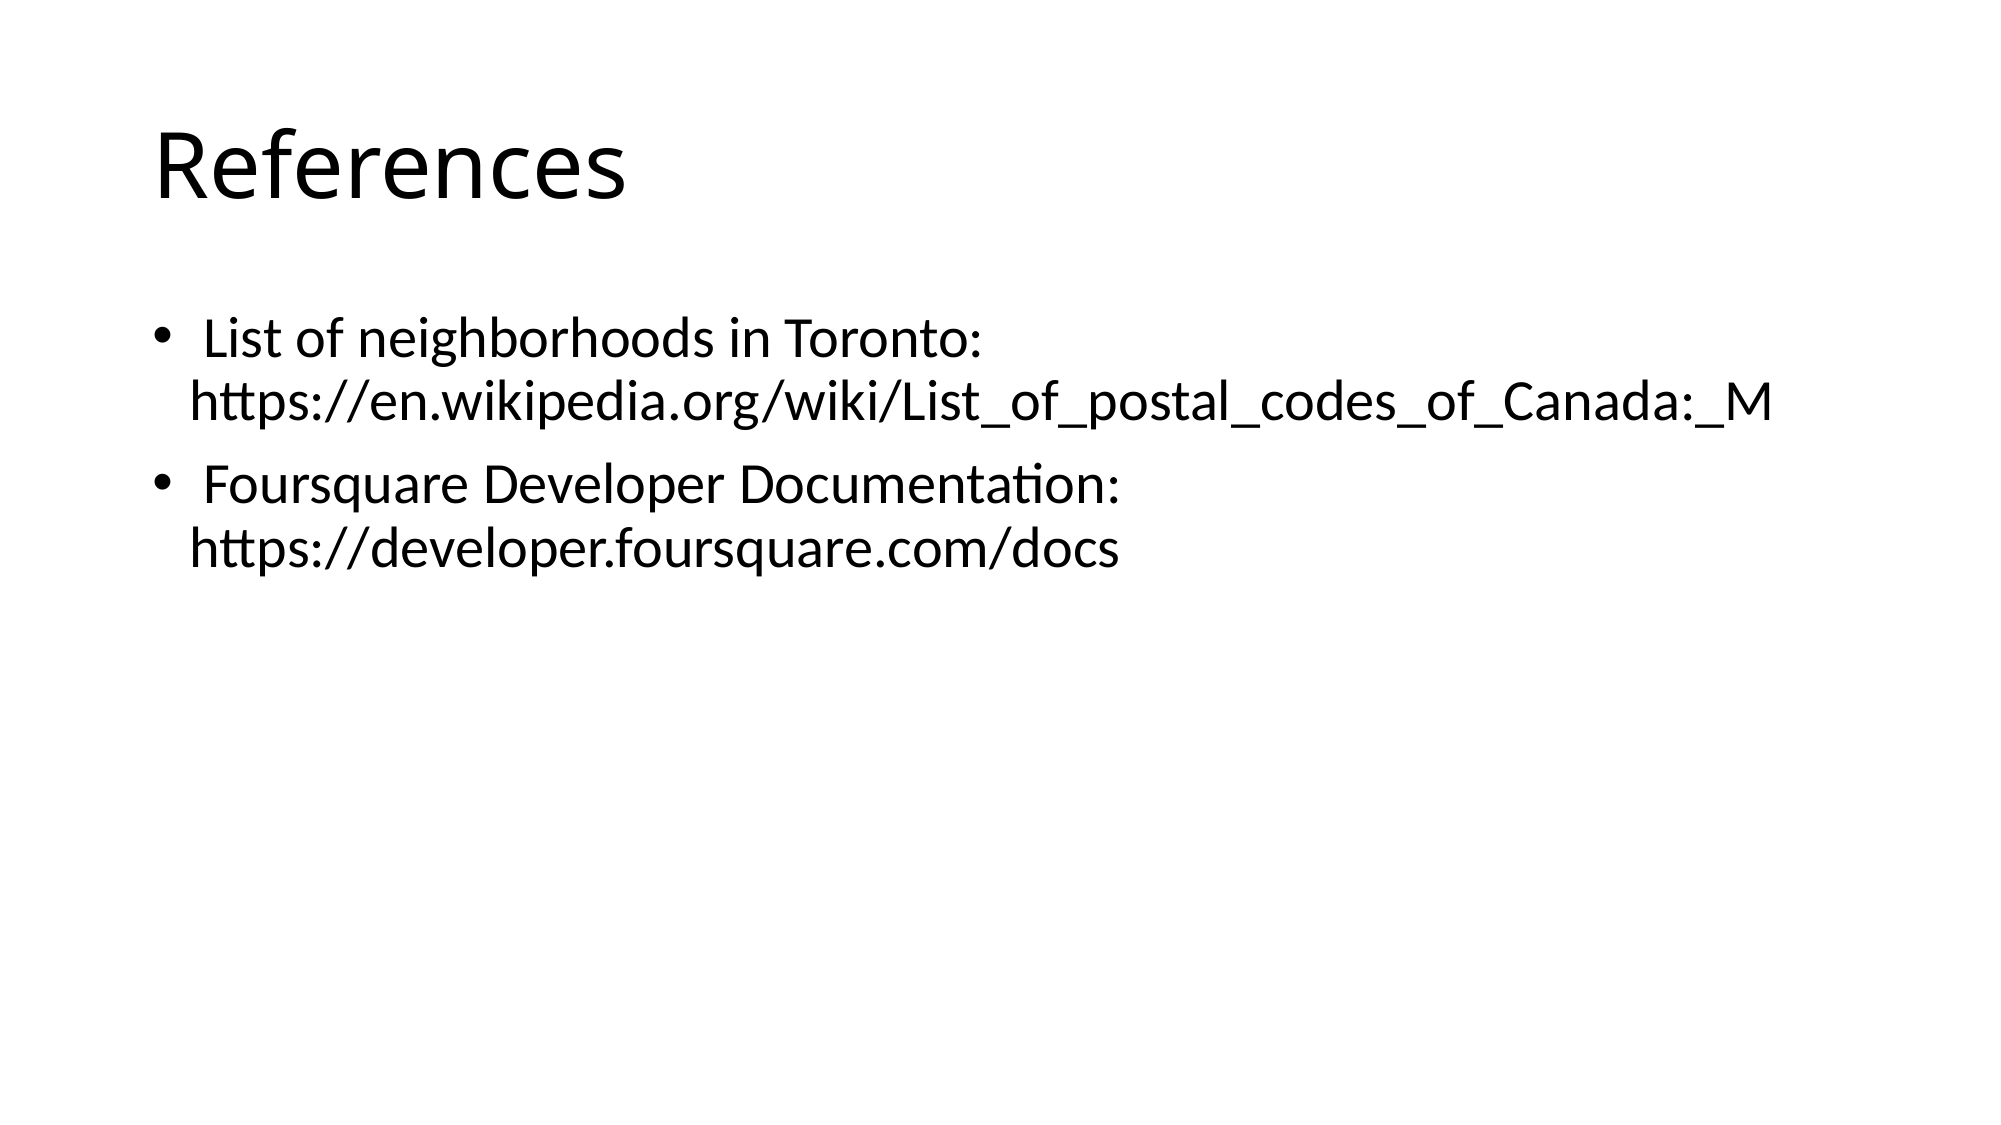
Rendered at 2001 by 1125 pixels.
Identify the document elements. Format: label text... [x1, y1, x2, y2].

title References [137, 59, 1863, 278]
list List of neighborhoods in Toronto: https://en.wikipedia.org/wiki/List_of_postal_codes_of_Canada:_M Foursquare Developer Documentation: ​https://developer.foursquare.com/docs [137, 299, 1863, 1014]
